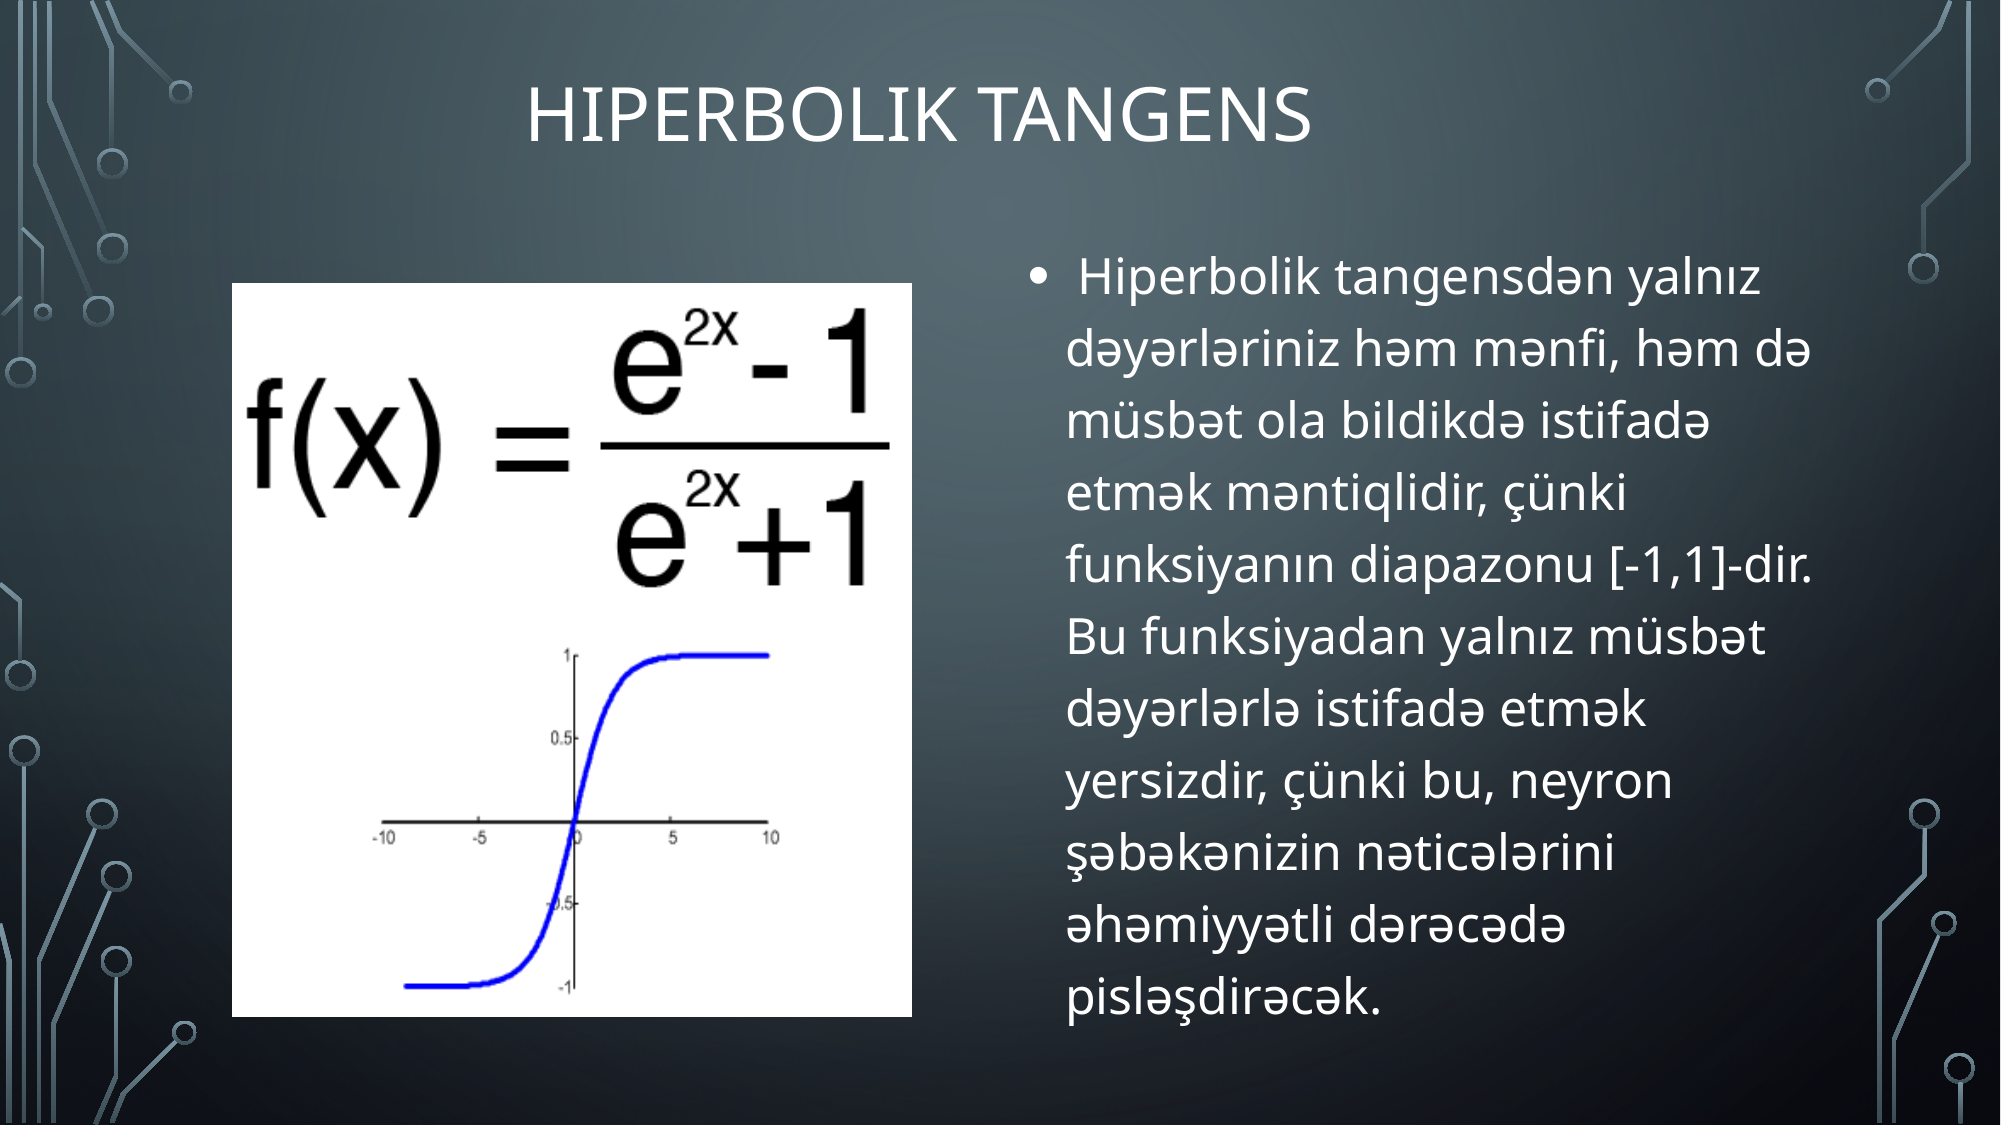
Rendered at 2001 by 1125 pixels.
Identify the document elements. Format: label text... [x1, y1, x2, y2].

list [232, 283, 912, 1017]
title Hiperbolik tangens [509, 41, 2000, 284]
list Hiperbolik tangensdən yalnız dəyərləriniz həm mənfi, həm də müsbət ola bildikdə istifadə etmək məntiqlidir, çünki funksiyanın diapazonu [-1,1]-dir. Bu funksiyadan yalnız müsbət dəyərlərlə istifadə etmək yersizdir, çünki bu, neyron şəbəkənizin nəticələrini əhəmiyyətli dərəcədə pisləşdirəcək. [1012, 224, 1834, 1073]
